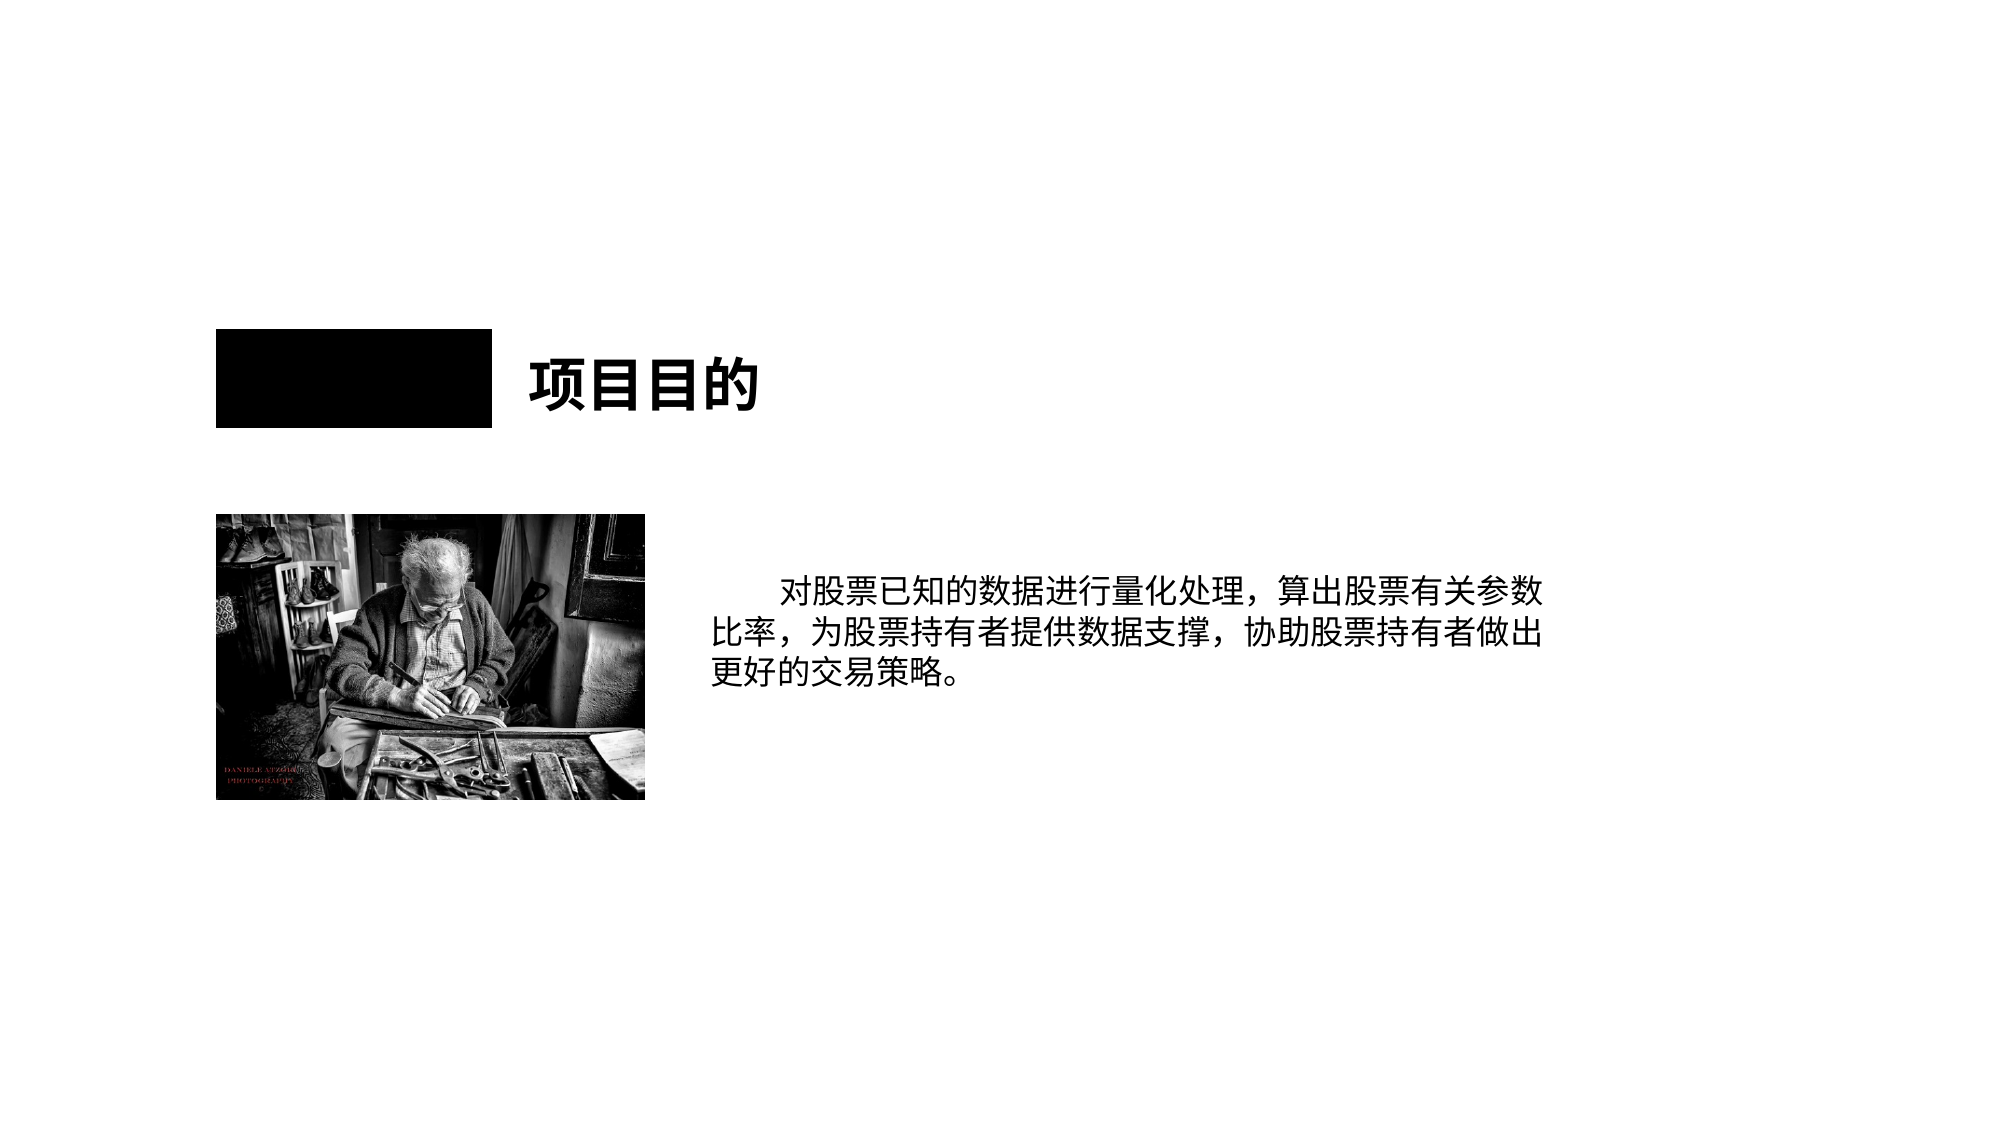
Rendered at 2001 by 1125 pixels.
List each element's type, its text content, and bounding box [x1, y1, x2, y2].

text_box 项目目的 [513, 340, 777, 426]
text_box 对股票已知的数据进行量化处理，算出股票有关参数比率，为股票持有者提供数据支撑，协助股票持有者做出更好的交易策略。 [695, 558, 1559, 699]
text_box [216, 329, 492, 428]
picture [216, 514, 645, 800]
